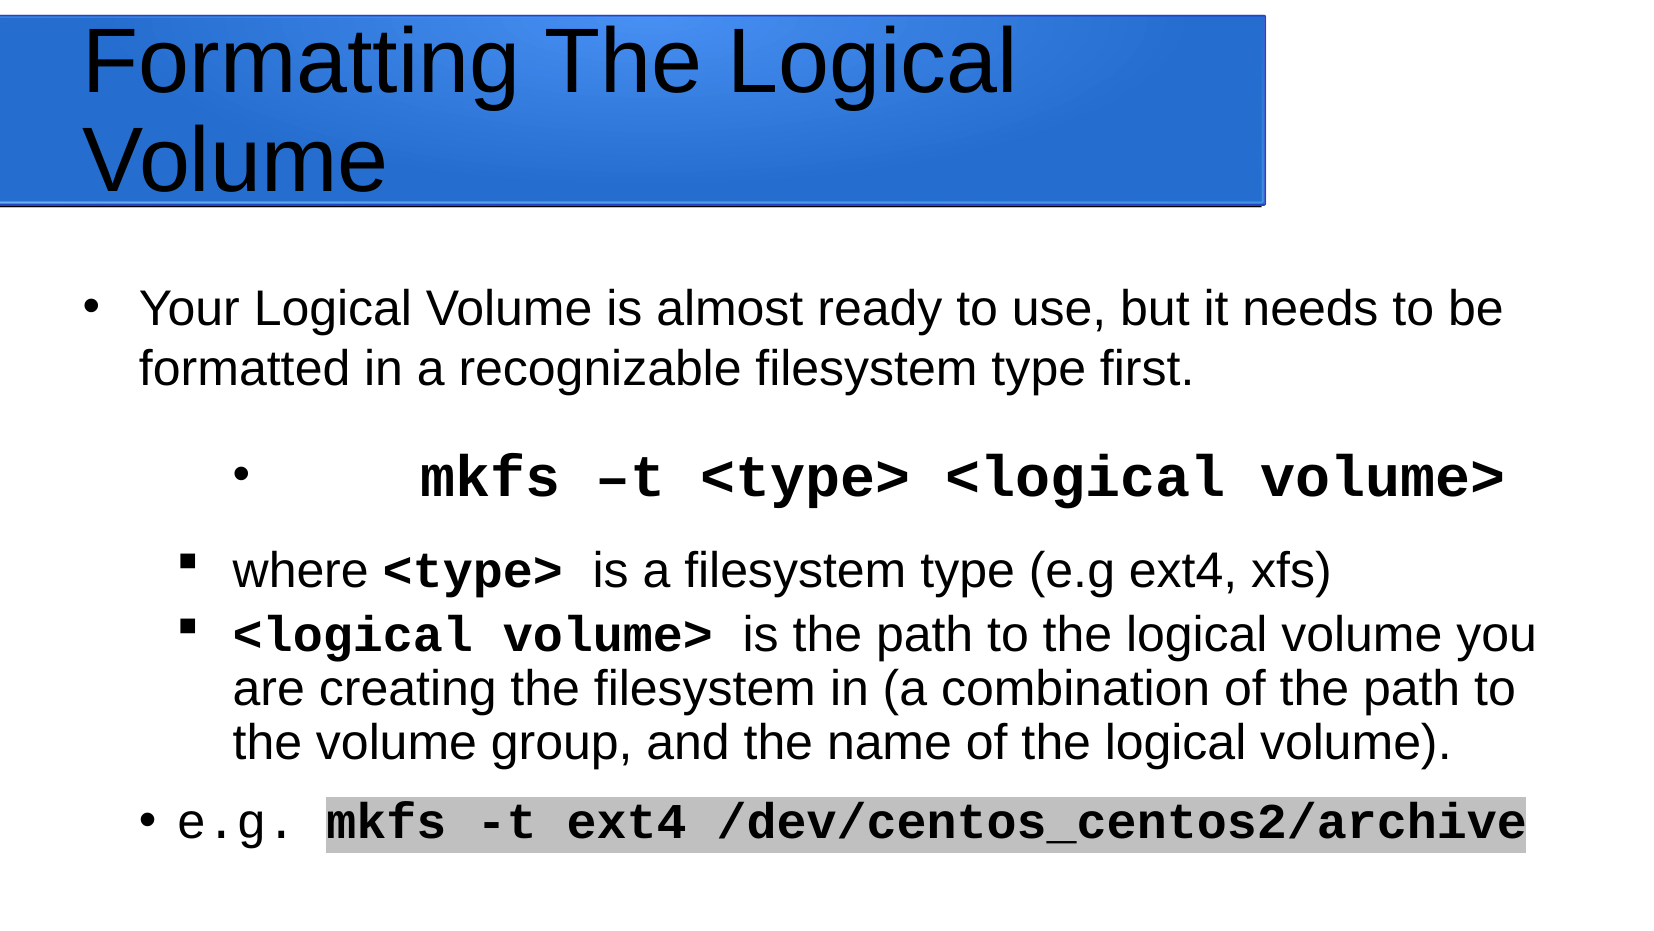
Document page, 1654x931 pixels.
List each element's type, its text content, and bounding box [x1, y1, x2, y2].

picture [0, 13, 1269, 211]
list Your Logical Volume is almost ready to use, but it needs to be formatted in a recognizable filesystem type first. mkfs –t <type> <logical volume> where <type> is a filesystem type (e.g ext4, xfs) <logical volume> is the path to the logical volume you are creating the filesystem in (a combination of the path to the volume group, and the name of the logical volume). e.g. mkfs -t ext4 /dev/centos_centos2/archive [82, 275, 1586, 884]
title Formatting The Logical Volume [82, 35, 1235, 189]
